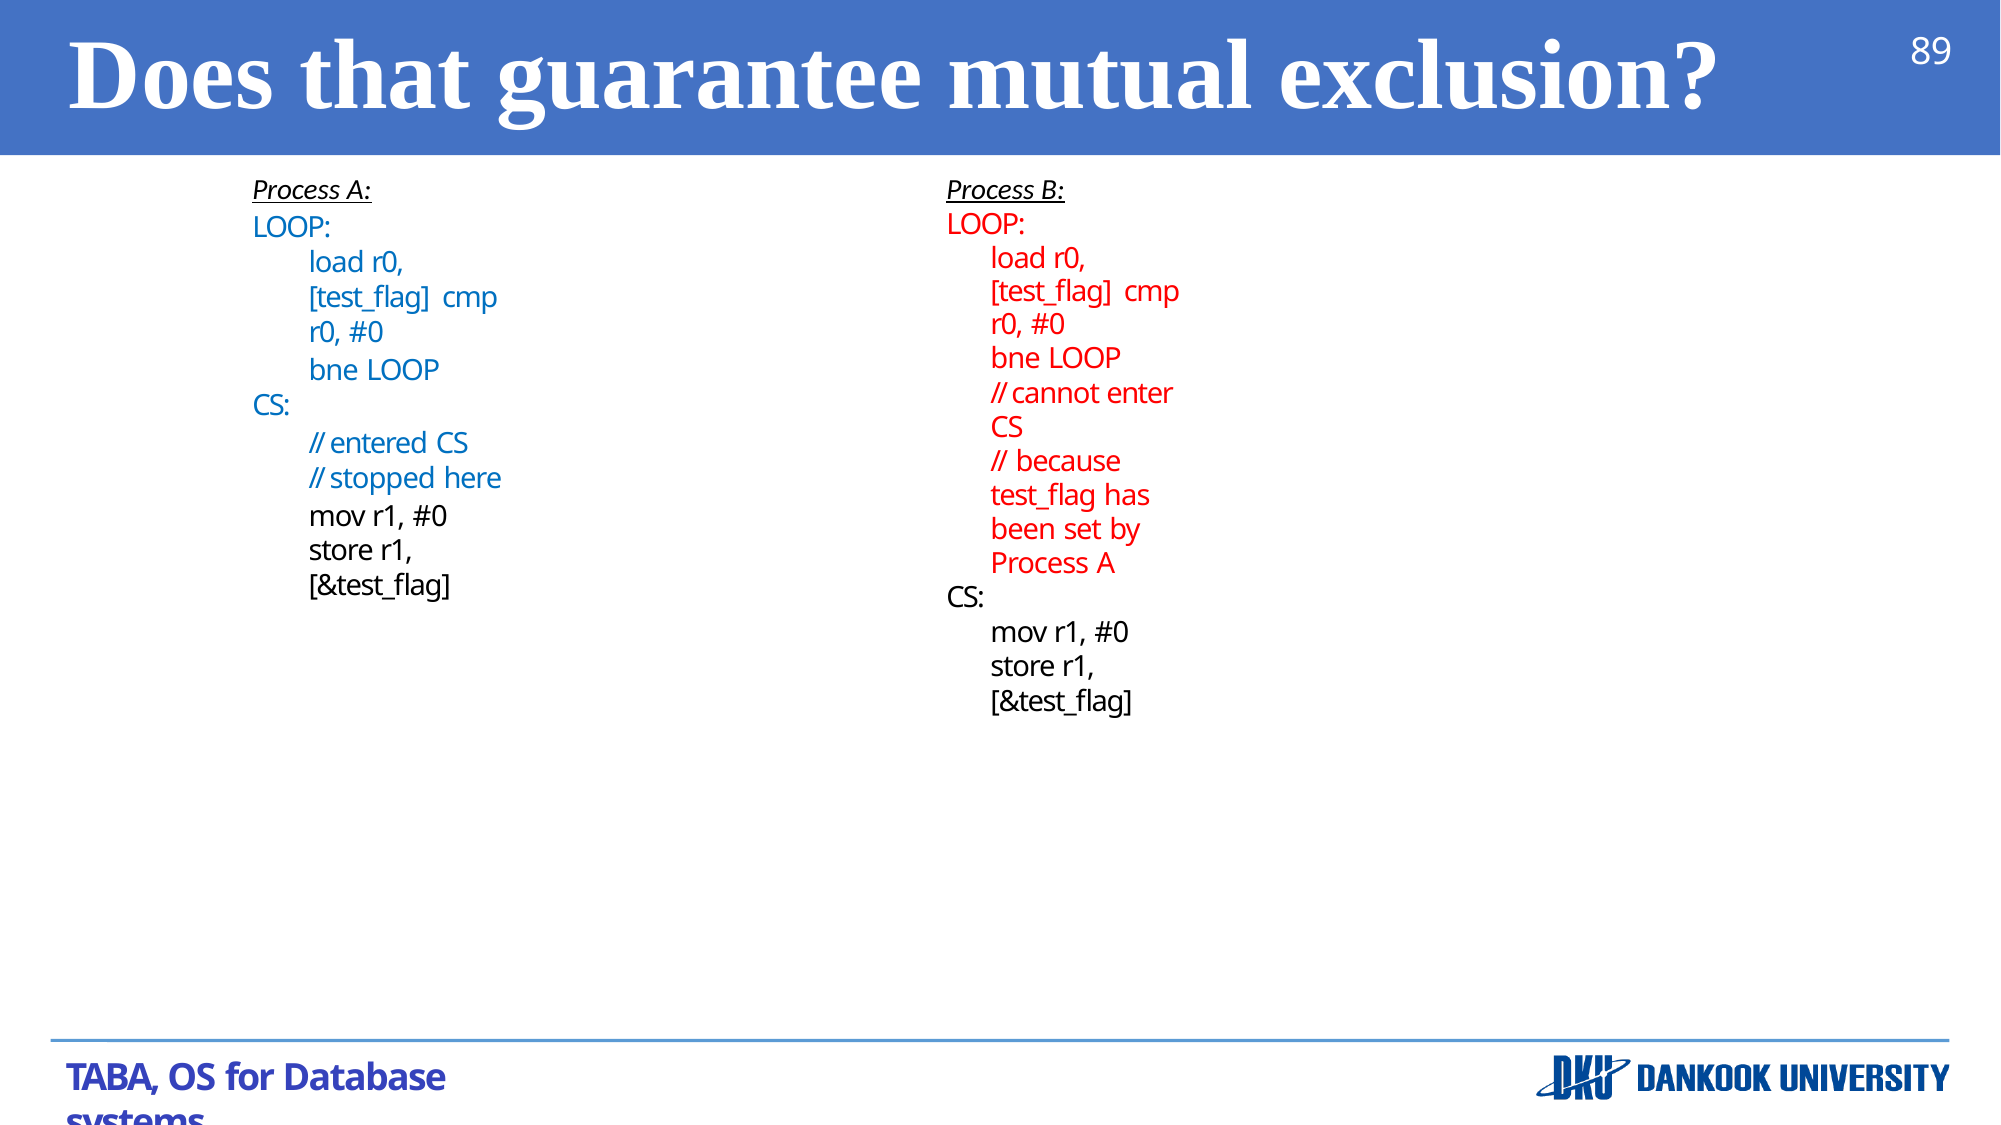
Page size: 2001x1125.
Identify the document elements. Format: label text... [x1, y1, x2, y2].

picture [1536, 1055, 1950, 1100]
footer TABA, OS for Database systems [63, 1052, 550, 1125]
title Does that guarantee mutual exclusion? [66, 6, 1727, 197]
text_box Process B: LOOP: load r0, [test_flag] cmp r0, #0 bne LOOP // cannot enter CS // because test_flag has been set by Process A CS: mov r1, #0 store r1, [&test_flag] [944, 168, 1540, 717]
text_box 89 [1907, 24, 1956, 72]
text_box Process A: LOOP: load r0, [test_flag] cmp r0, #0 bne LOOP CS: // entered CS // stopped here mov r1, #0 store r1, [&test_flag] [250, 165, 558, 602]
